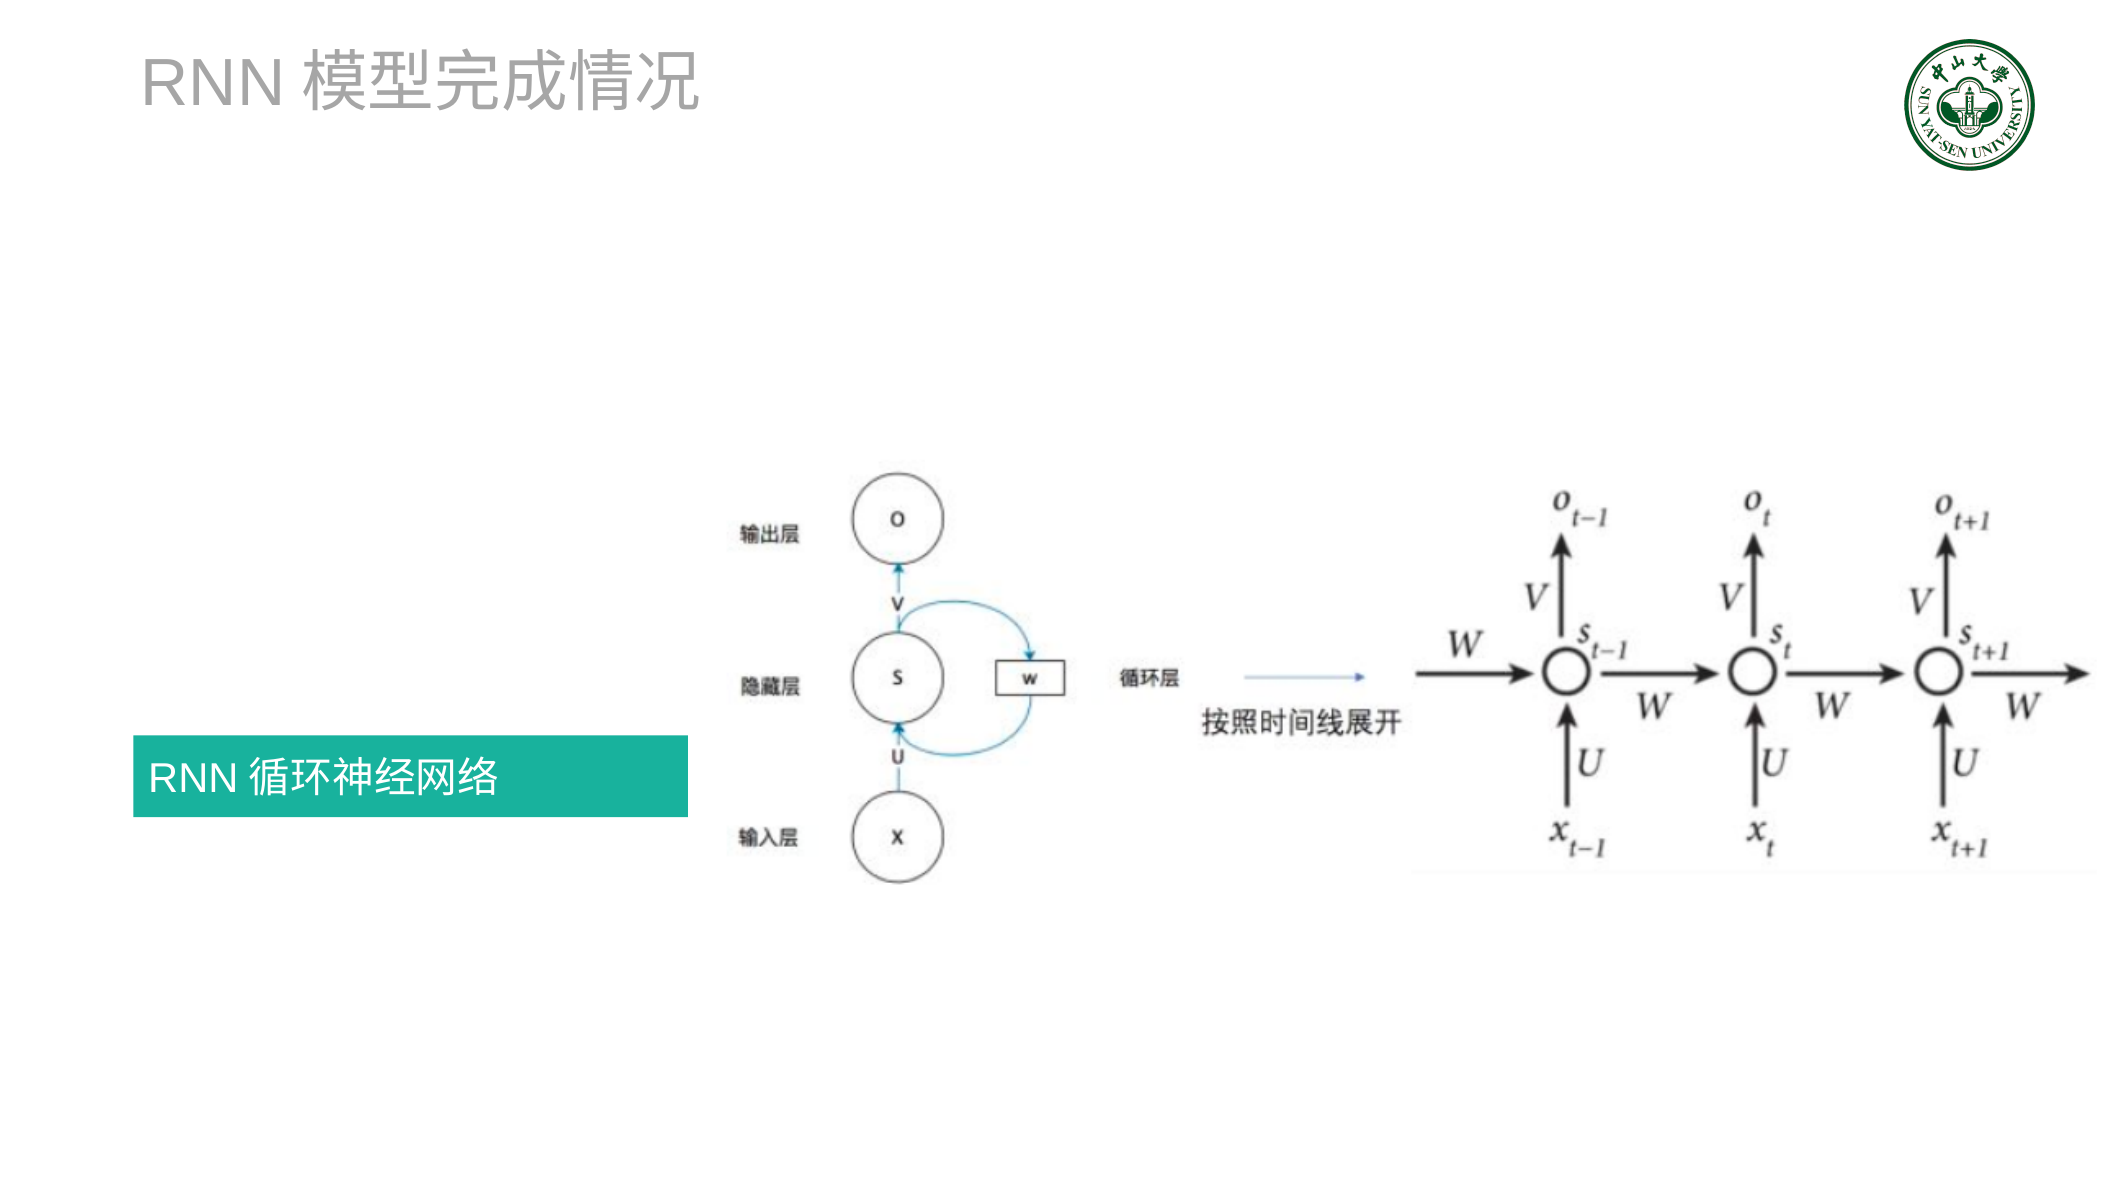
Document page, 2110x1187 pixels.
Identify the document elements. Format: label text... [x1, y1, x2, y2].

picture [688, 439, 2105, 901]
picture [1904, 39, 2035, 171]
text_box RNN循环神经网络 [132, 734, 688, 818]
text_box RNN模型完成情况 [140, 38, 789, 119]
